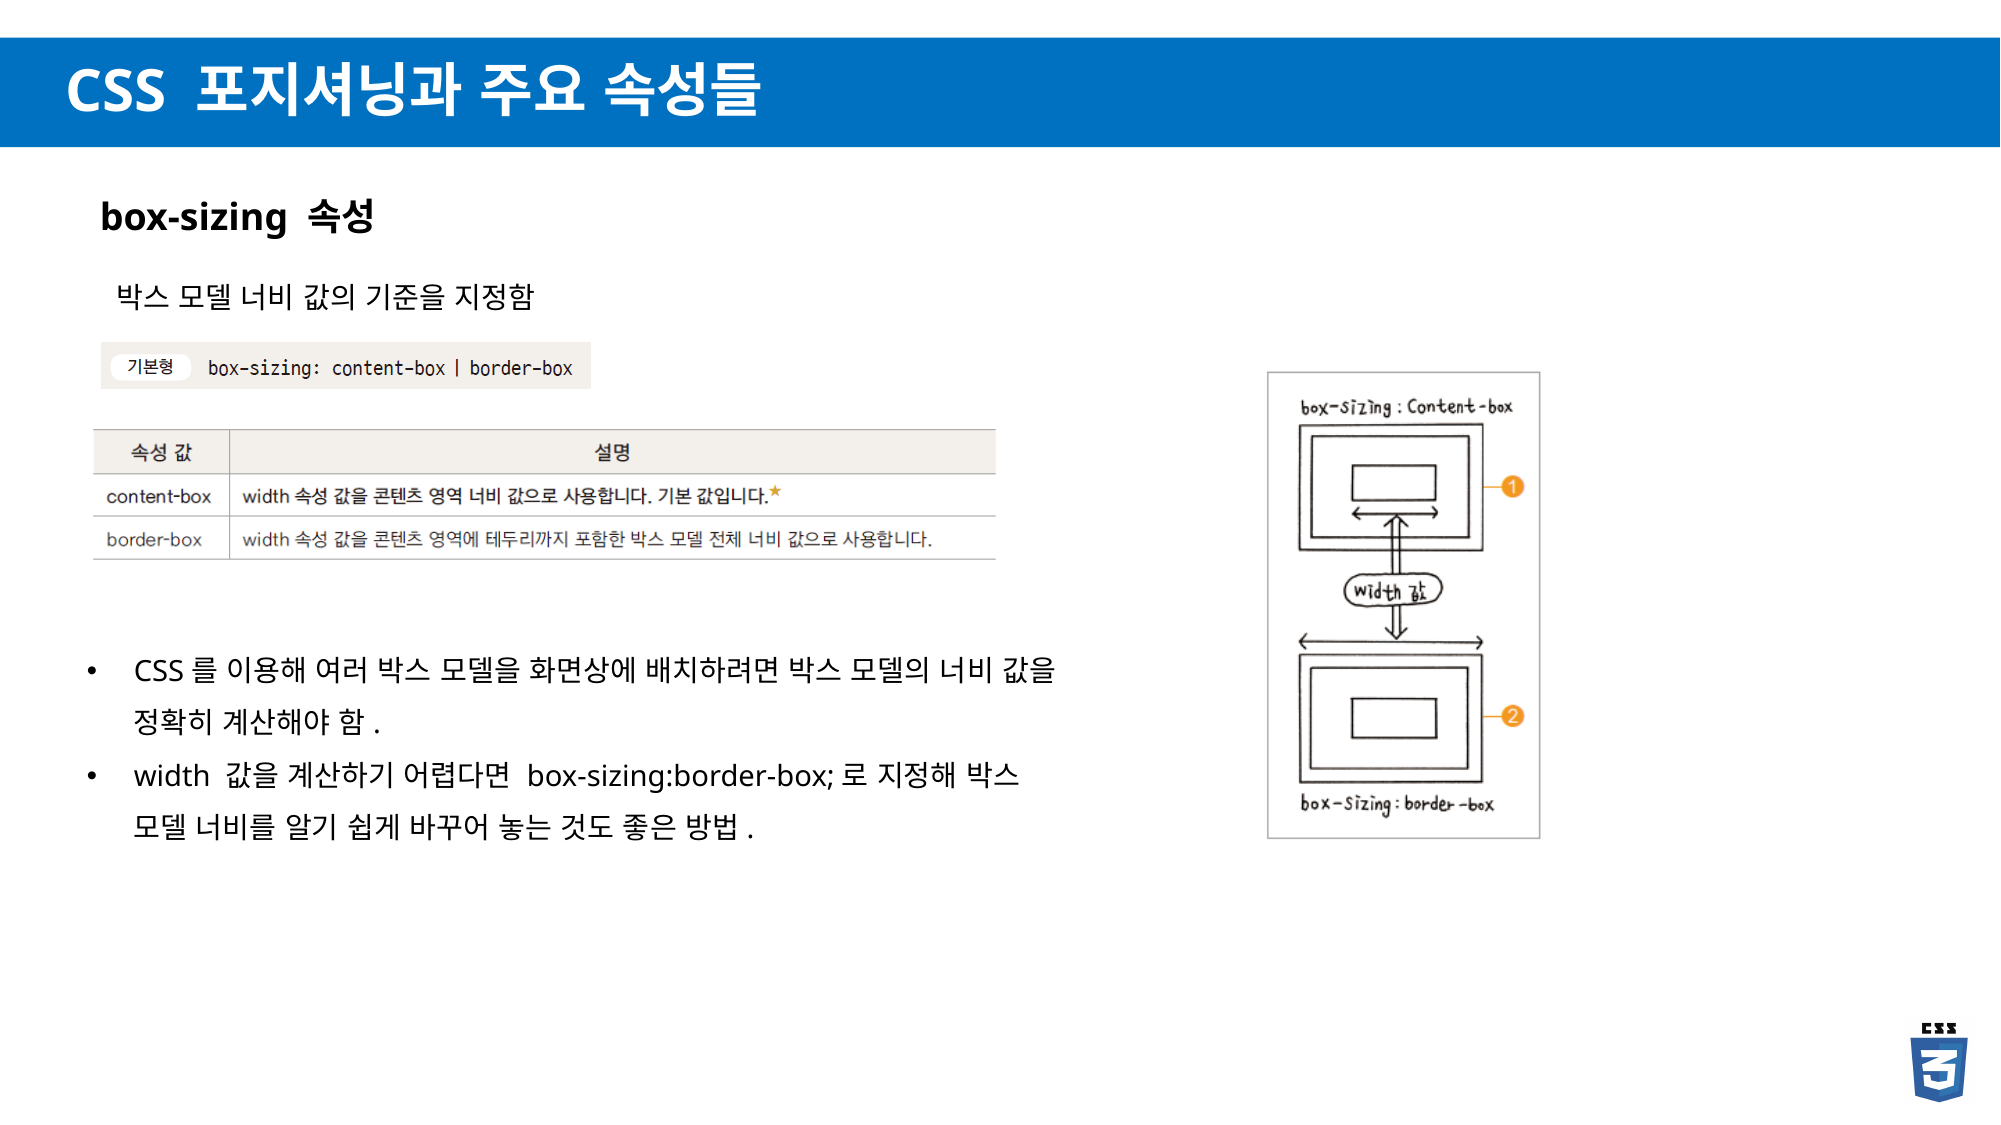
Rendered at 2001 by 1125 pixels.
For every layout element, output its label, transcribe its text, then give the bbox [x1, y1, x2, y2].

text_box 박스 모델 너비 값의 기준을 지정함 [101, 272, 939, 358]
picture [85, 424, 1008, 571]
picture [101, 342, 591, 389]
text_box CSS를 이용해 여러 박스 모델을 화면상에 배치하려면 박스 모델의 너비 값을 정확히 계산해야 함. width 값을 계산하기 어렵다면 box-sizing:border-box;로 지정해 박스 모델 너비를 알기 쉽게 바꾸어 놓는 것도 좋은 방법. [72, 627, 1072, 852]
title CSS 포지셔닝과 주요 속성들 [50, 37, 1542, 148]
picture [1259, 358, 1560, 882]
picture [1894, 1016, 1981, 1105]
text_box box-sizing 속성 [85, 185, 522, 246]
